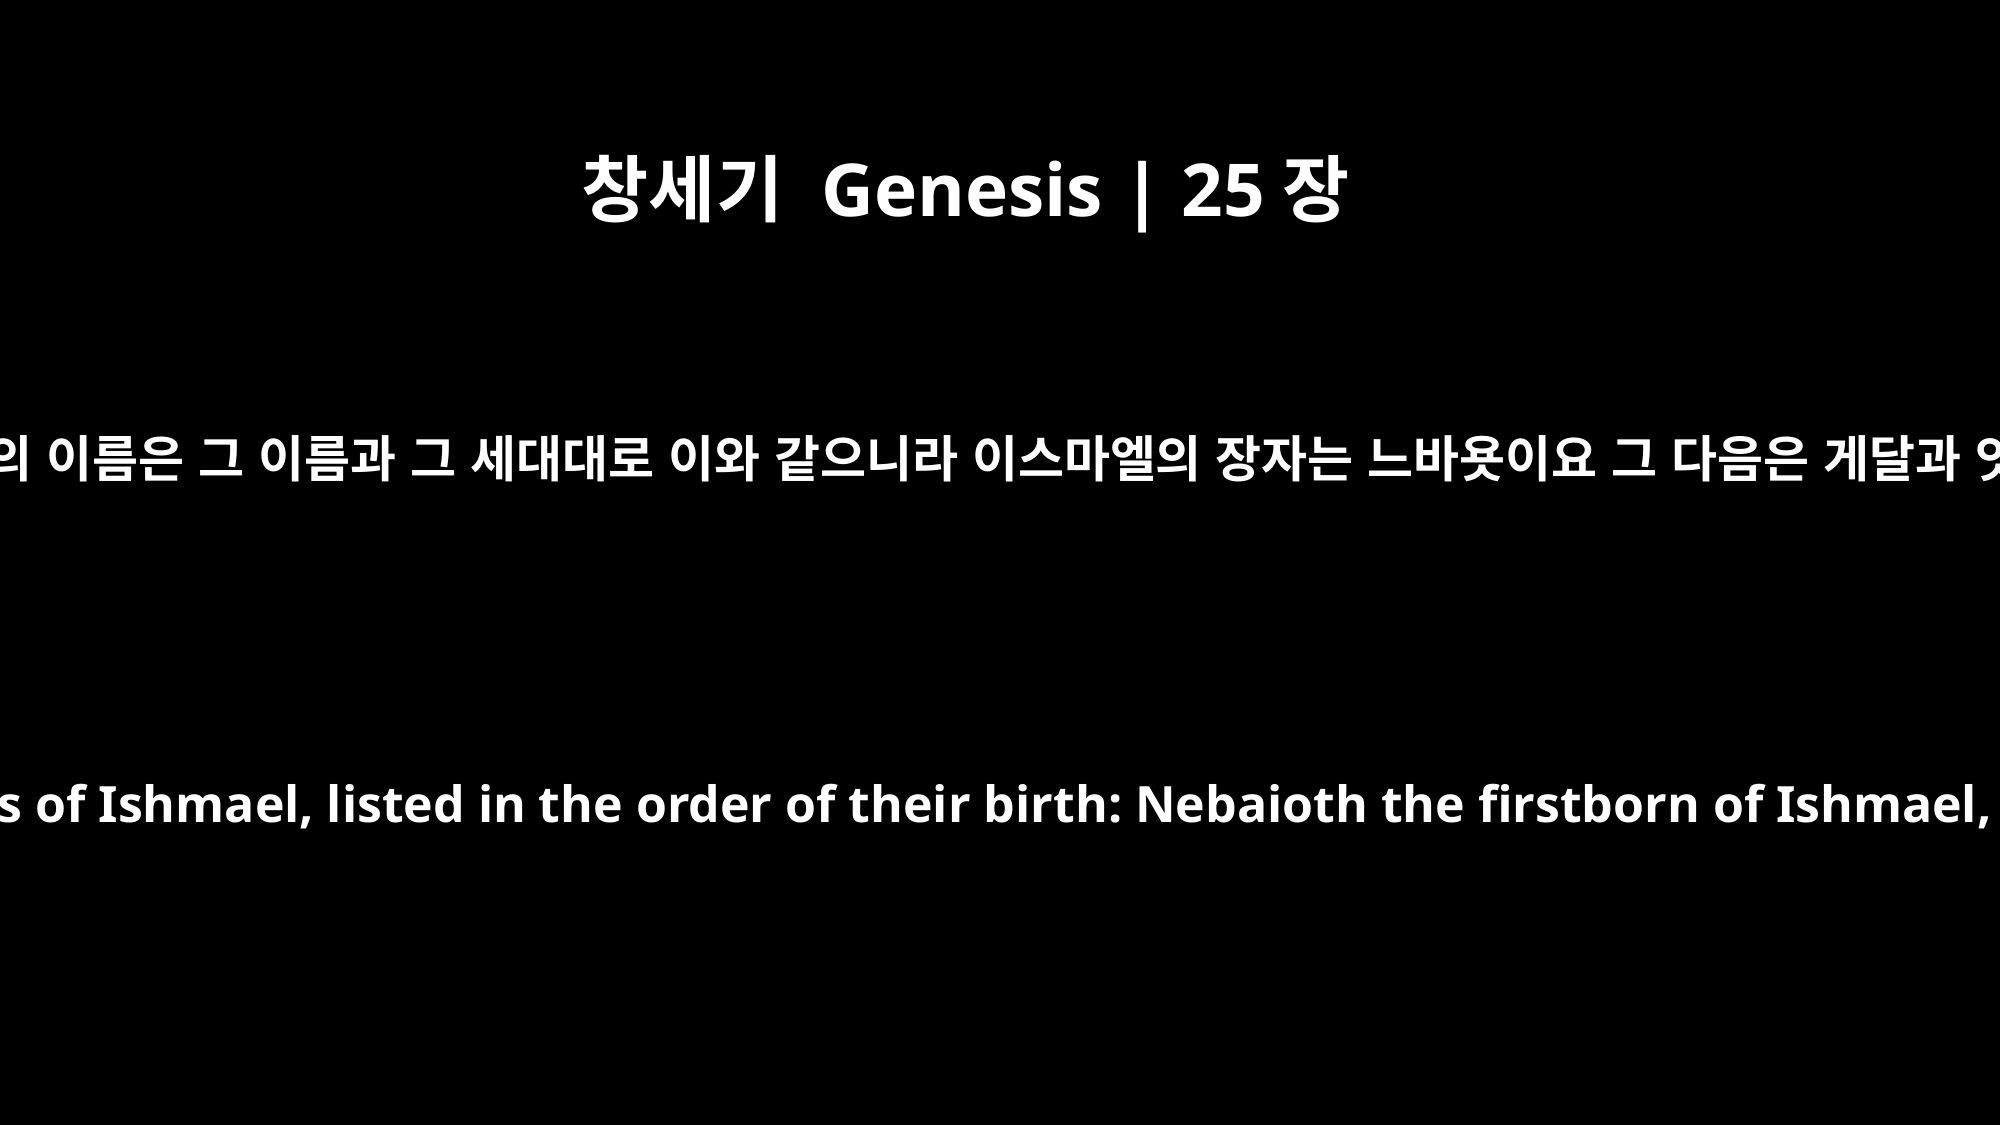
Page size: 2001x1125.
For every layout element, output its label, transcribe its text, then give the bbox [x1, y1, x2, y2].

text_box 창세기 Genesis | 25장 [566, 136, 1365, 239]
text_box 13 이스마엘의 아들들의 이름은 그 이름과 그 세대대로 이와 같으니라 이스마엘의 장자는 느바욧이요 그 다음은 게달과 앗브엘과 밉삼과 [0, 359, 2000, 495]
text_box These are the names of the sons of Ishmael, listed in the order of their birth: Nebaioth the firstborn of Ishmael, Kedar, Adbeel, Mibsam, [0, 764, 2000, 840]
